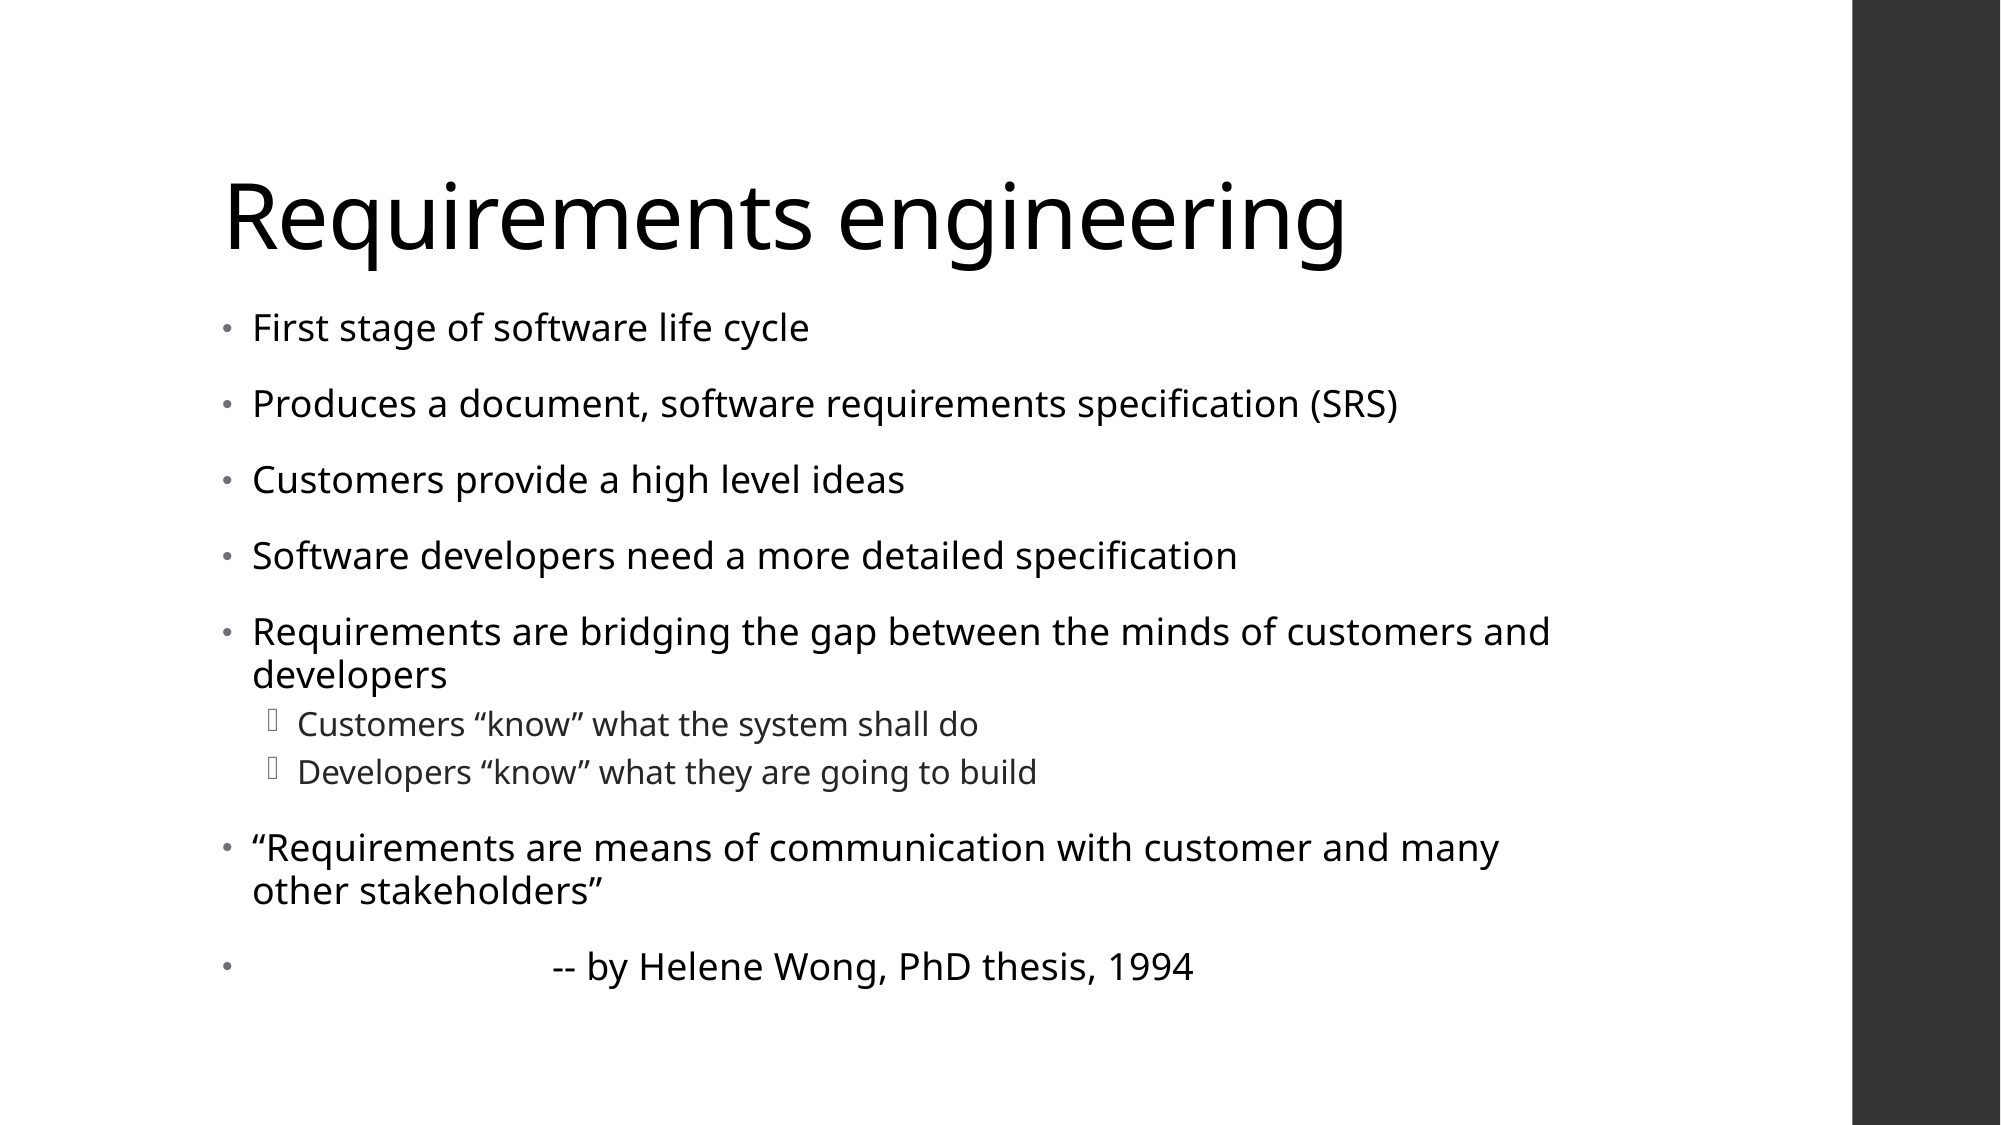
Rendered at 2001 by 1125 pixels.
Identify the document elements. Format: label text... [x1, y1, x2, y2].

title Requirements engineering [206, 60, 1797, 278]
list First stage of software life cycle Produces a document, software requirements specification (SRS) Customers provide a high level ideas Software developers need a more detailed specification Requirements are bridging the gap between the minds of customers and developers Customers “know” what the system shall do Developers “know” what they are going to build “Requirements are means of communication with customer and many other stakeholders” -- by Helene Wong, PhD thesis, 1994 [206, 299, 1617, 1014]
